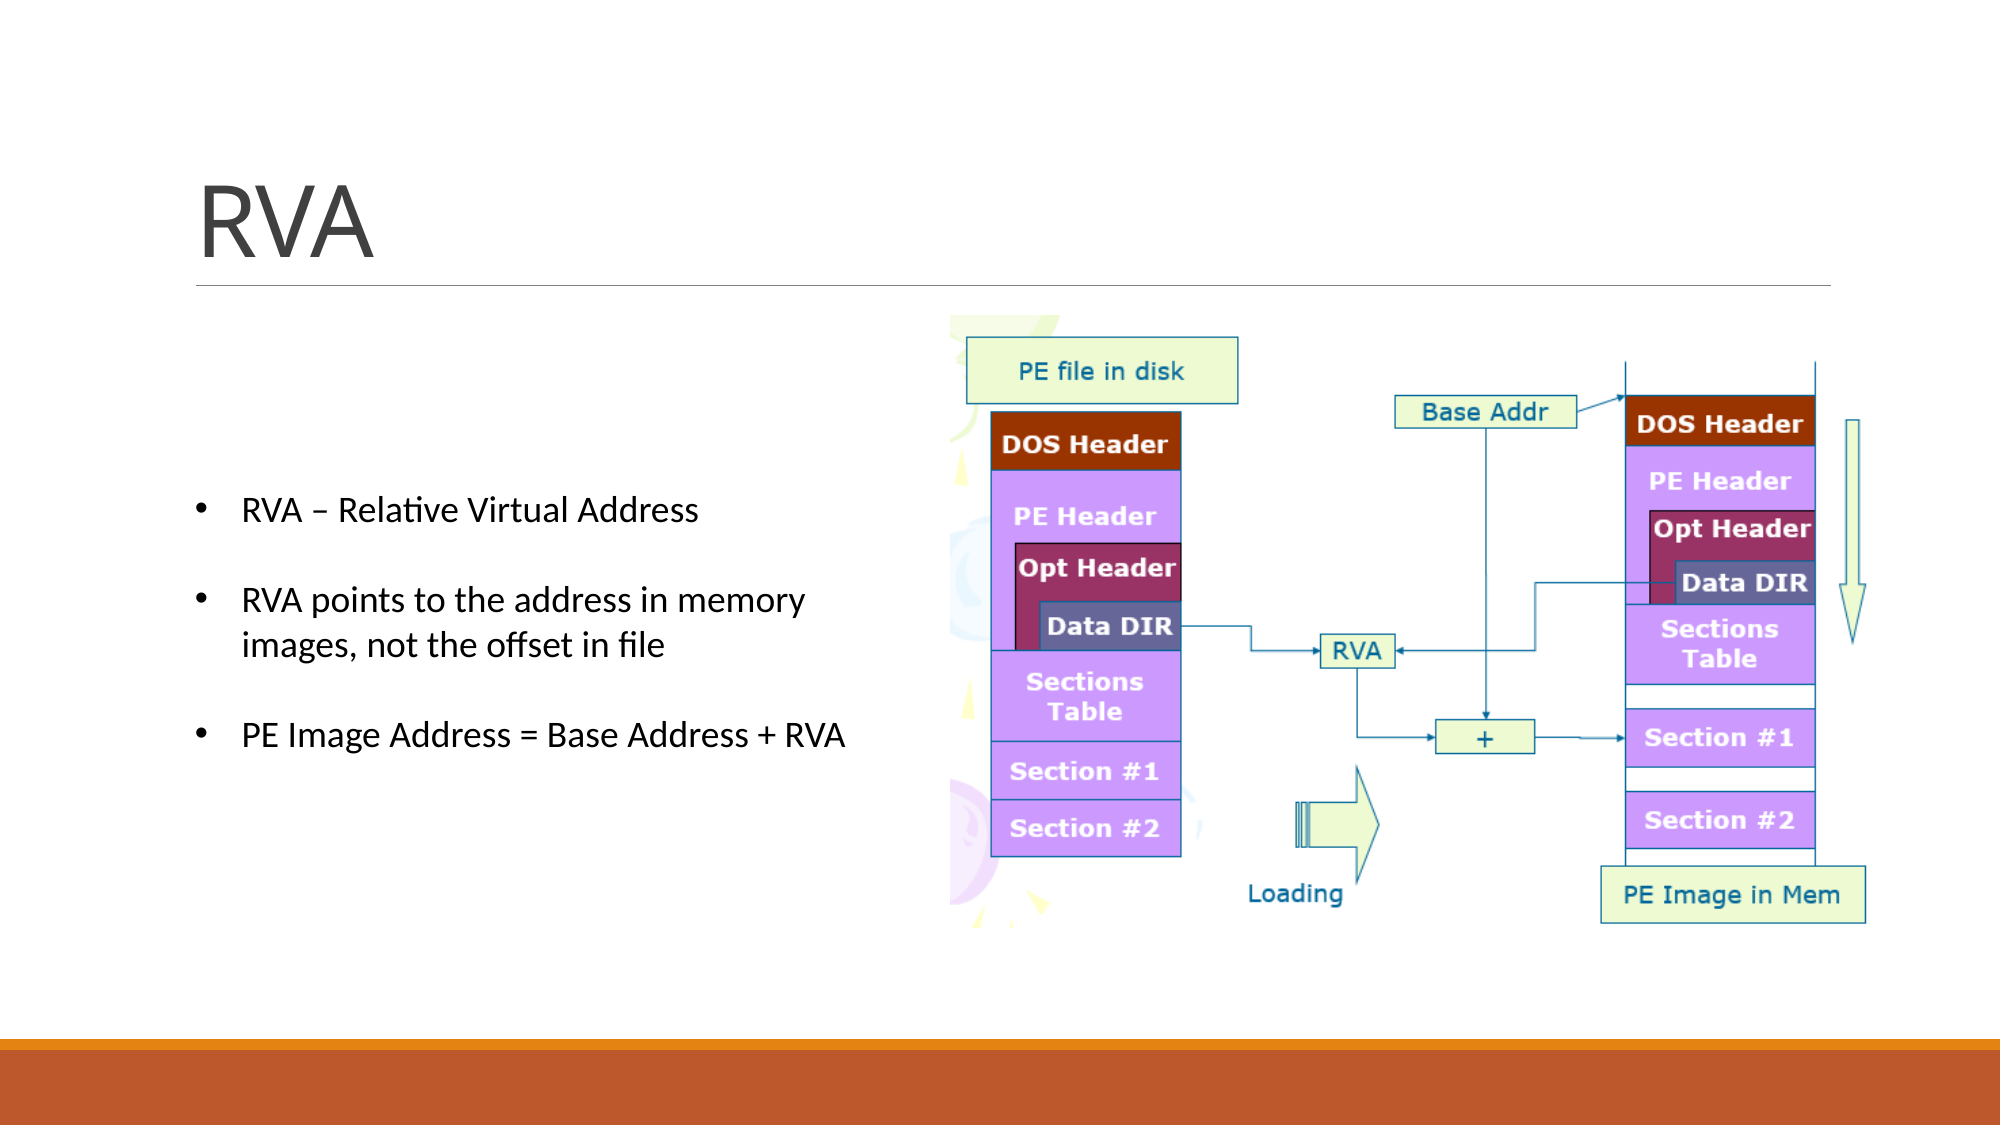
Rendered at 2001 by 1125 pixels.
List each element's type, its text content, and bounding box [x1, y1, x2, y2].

picture [949, 314, 1888, 928]
title RVA [180, 47, 1830, 285]
text_box RVA – Relative Virtual Address RVA points to the address in memory images, not the offset in file PE Image Address = Base Address + RVA [180, 477, 879, 763]
